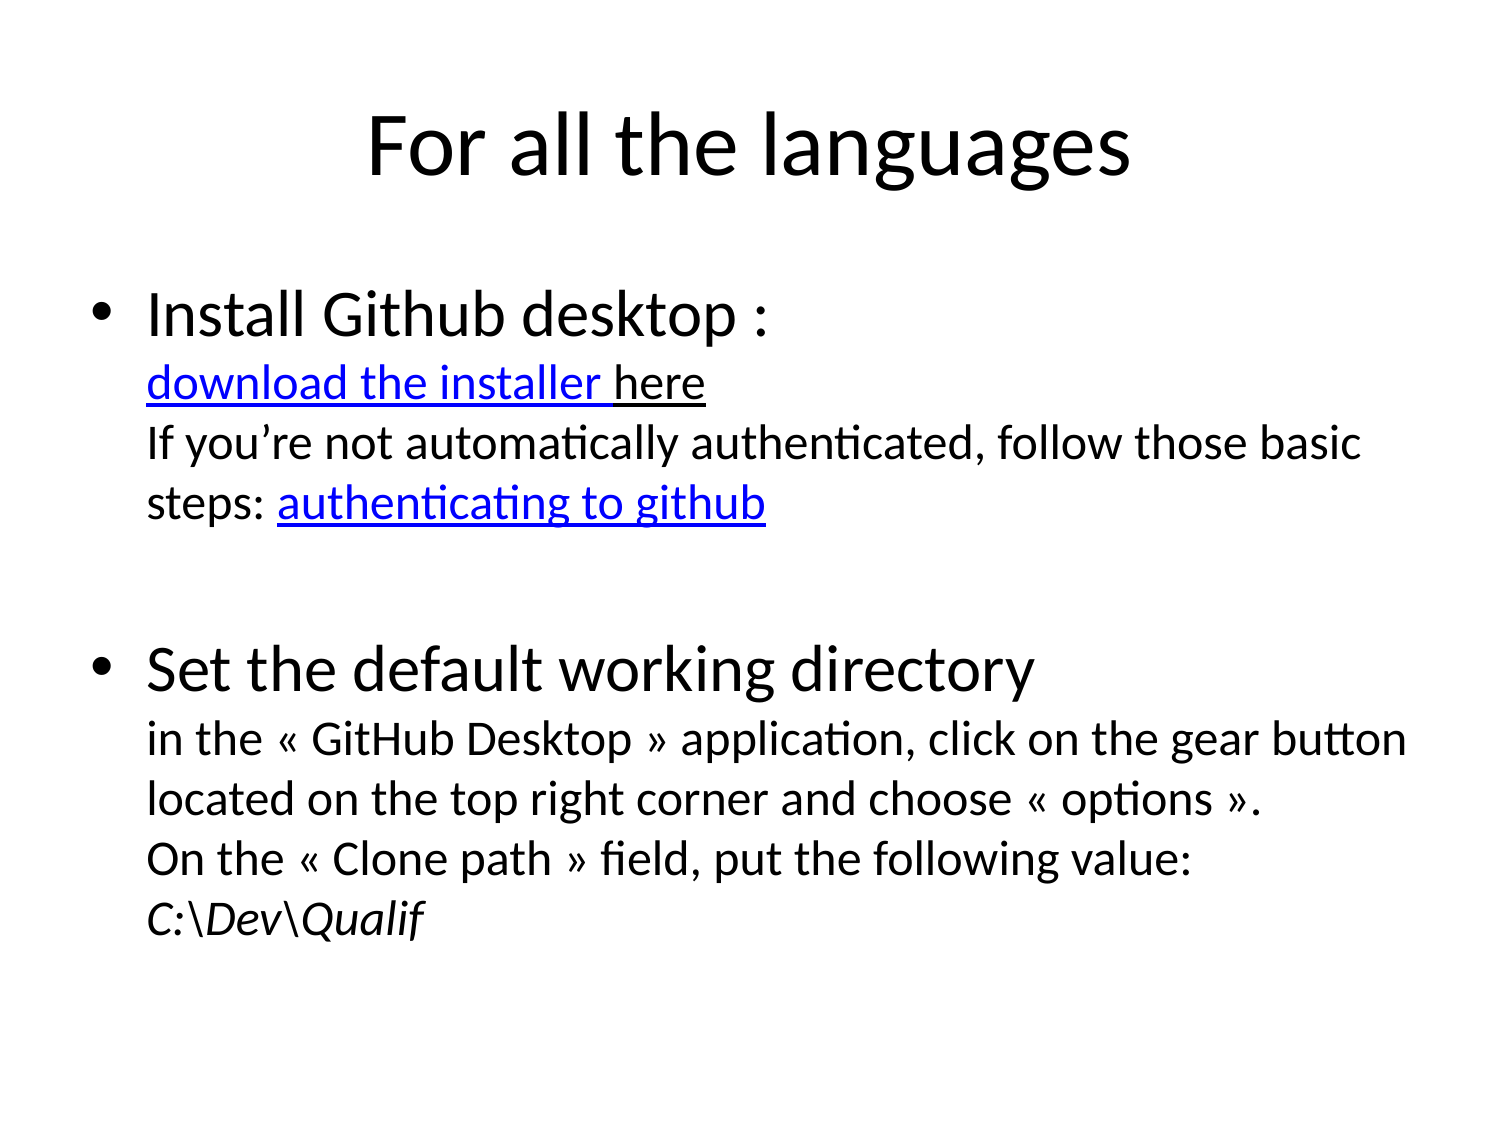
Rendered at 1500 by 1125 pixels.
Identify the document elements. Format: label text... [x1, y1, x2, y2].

list Install Github desktop : download the installer here If you’re not automatically authenticated, follow those basic steps: authenticating to github Set the default working directory in the « GitHub Desktop » application, click on the gear button located on the top right corner and choose « options ». On the « Clone path » field, put the following value: C:\Dev\Qualif [75, 262, 1425, 1005]
title For all the languages [75, 45, 1425, 233]
